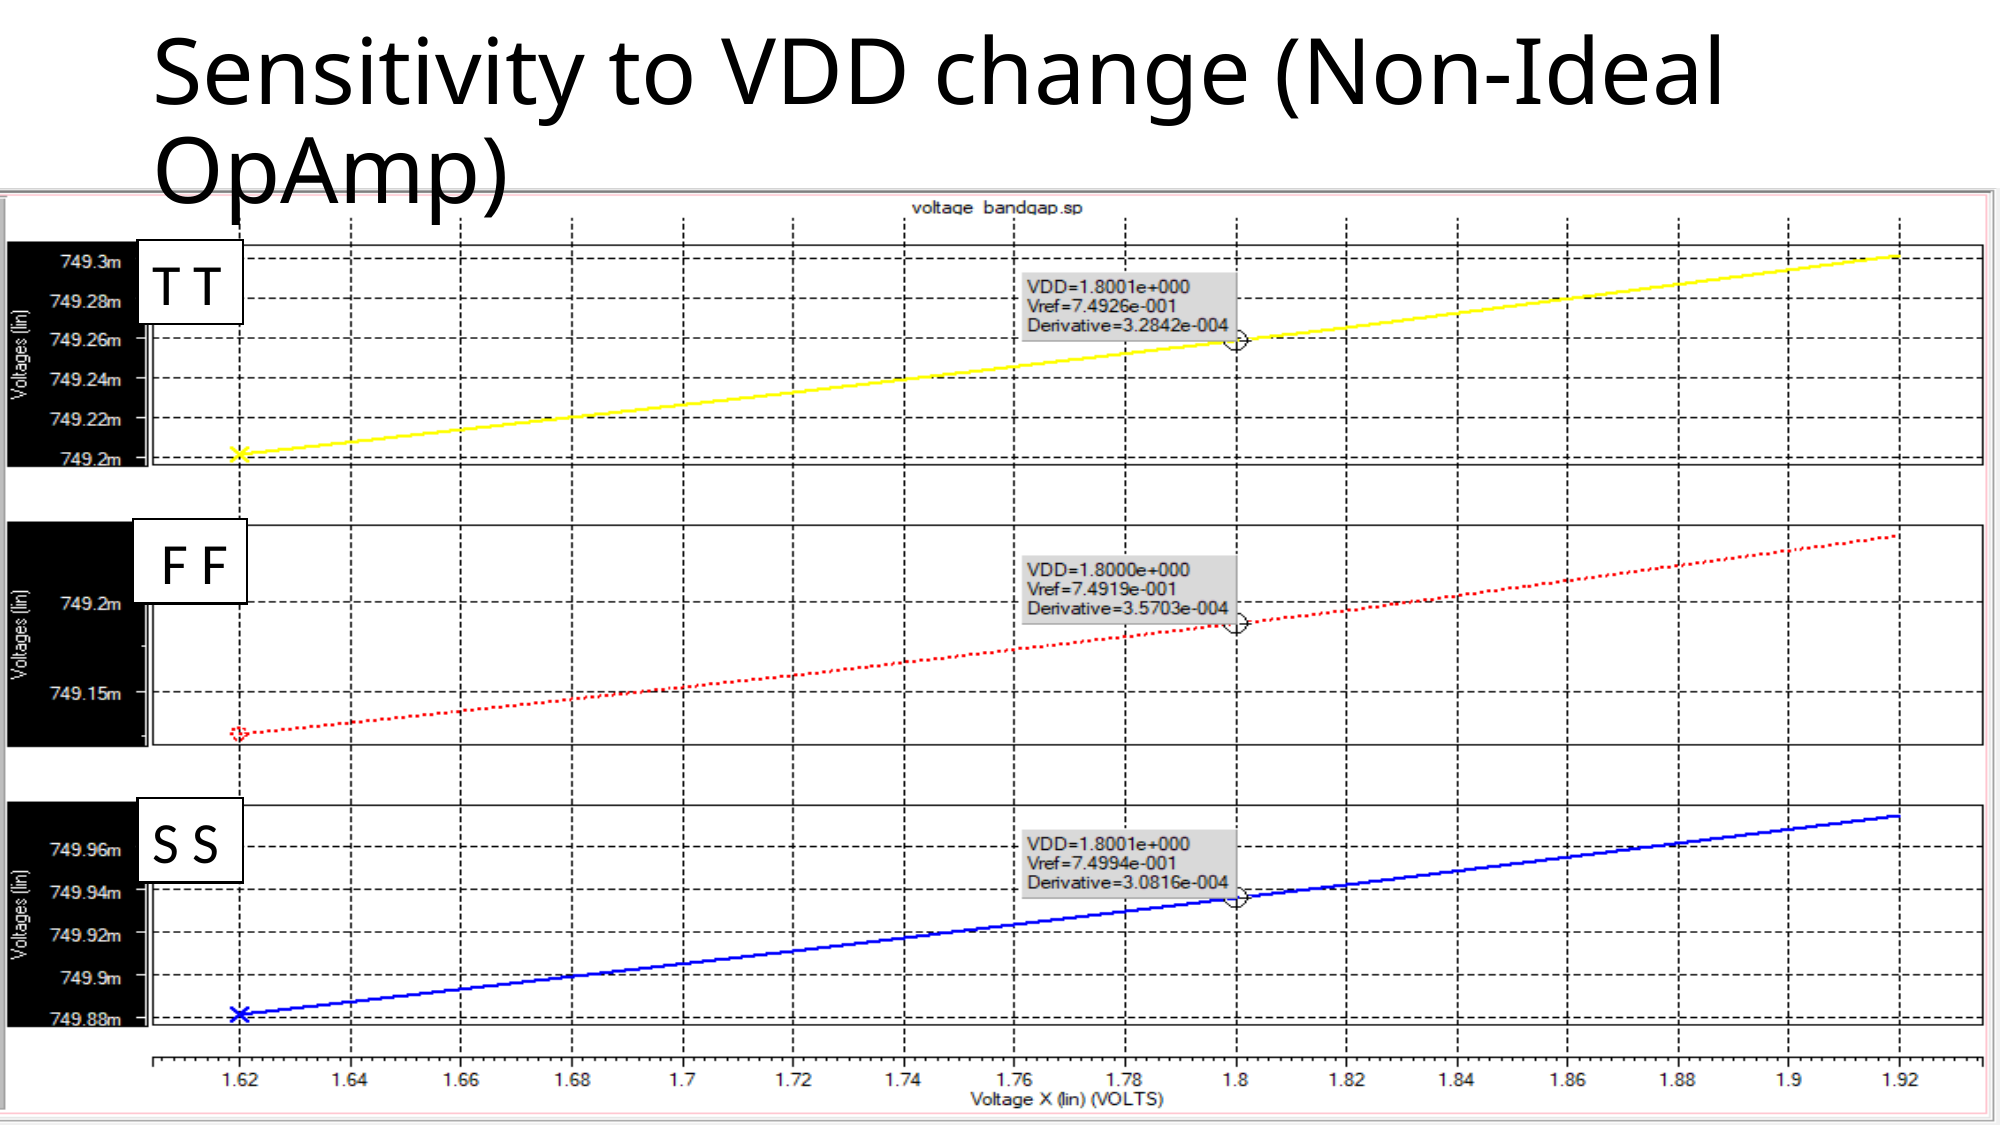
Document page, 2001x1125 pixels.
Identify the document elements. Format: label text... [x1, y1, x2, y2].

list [0, 187, 2000, 1125]
title Sensitivity to VDD change (Non-Ideal OpAmp) [137, 59, 1863, 187]
